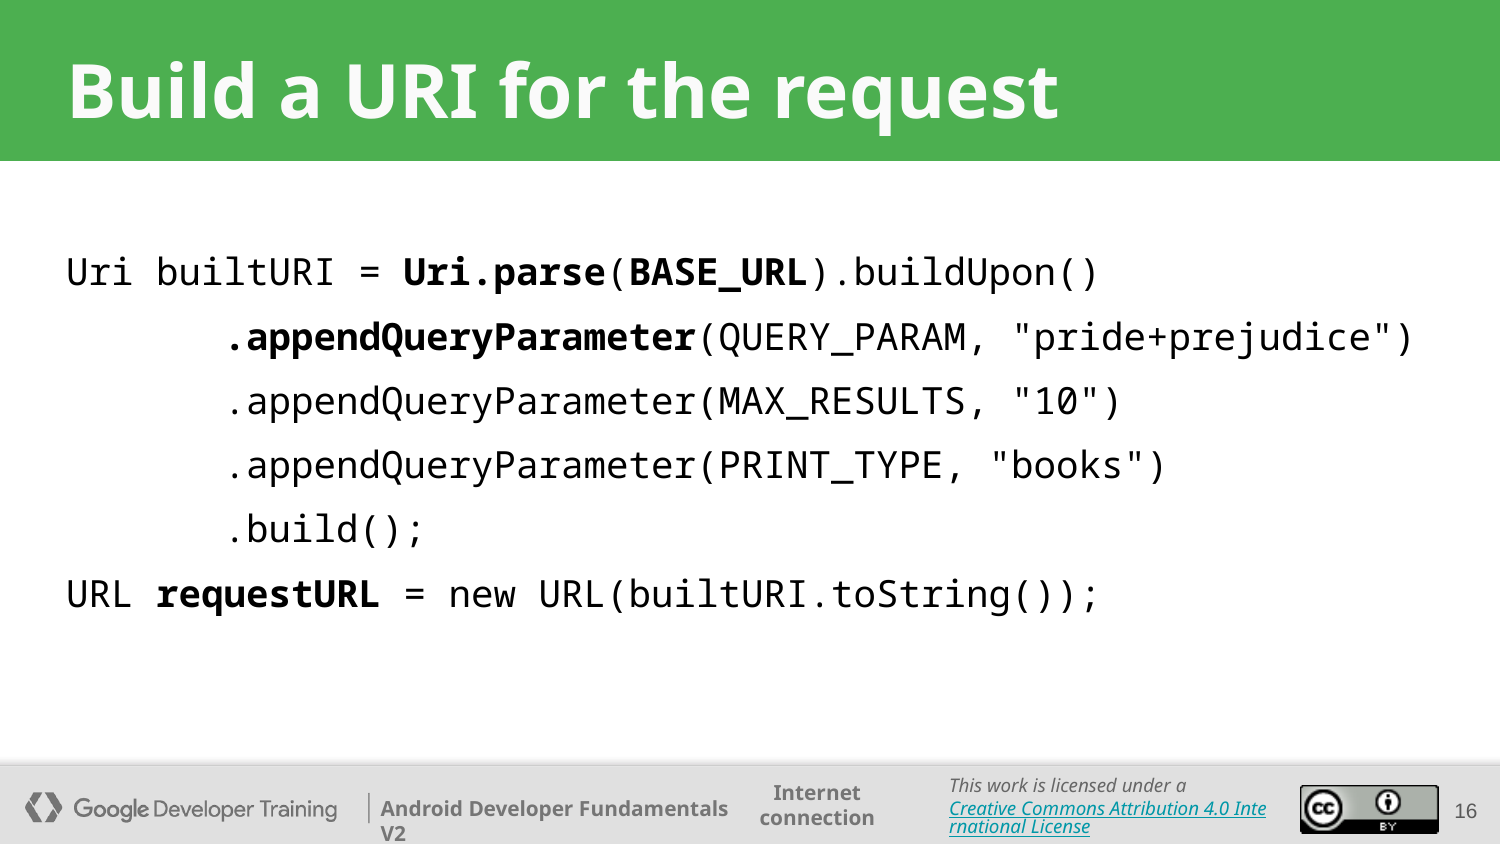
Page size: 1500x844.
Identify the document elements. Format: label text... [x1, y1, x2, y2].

list Uri builtURI = Uri.parse(BASE_URL).buildUpon() .appendQueryParameter(QUERY_PARAM, "pride+prejudice") .appendQueryParameter(MAX_RESULTS, "10") .appendQueryParameter(PRINT_TYPE, "books") .build(); URL requestURL = new URL(builtURI.toString()); [51, 226, 1449, 708]
picture [0, 161, 1500, 844]
title Build a URI for the request [51, 28, 1449, 122]
slide_number ‹#› [1402, 777, 1493, 842]
